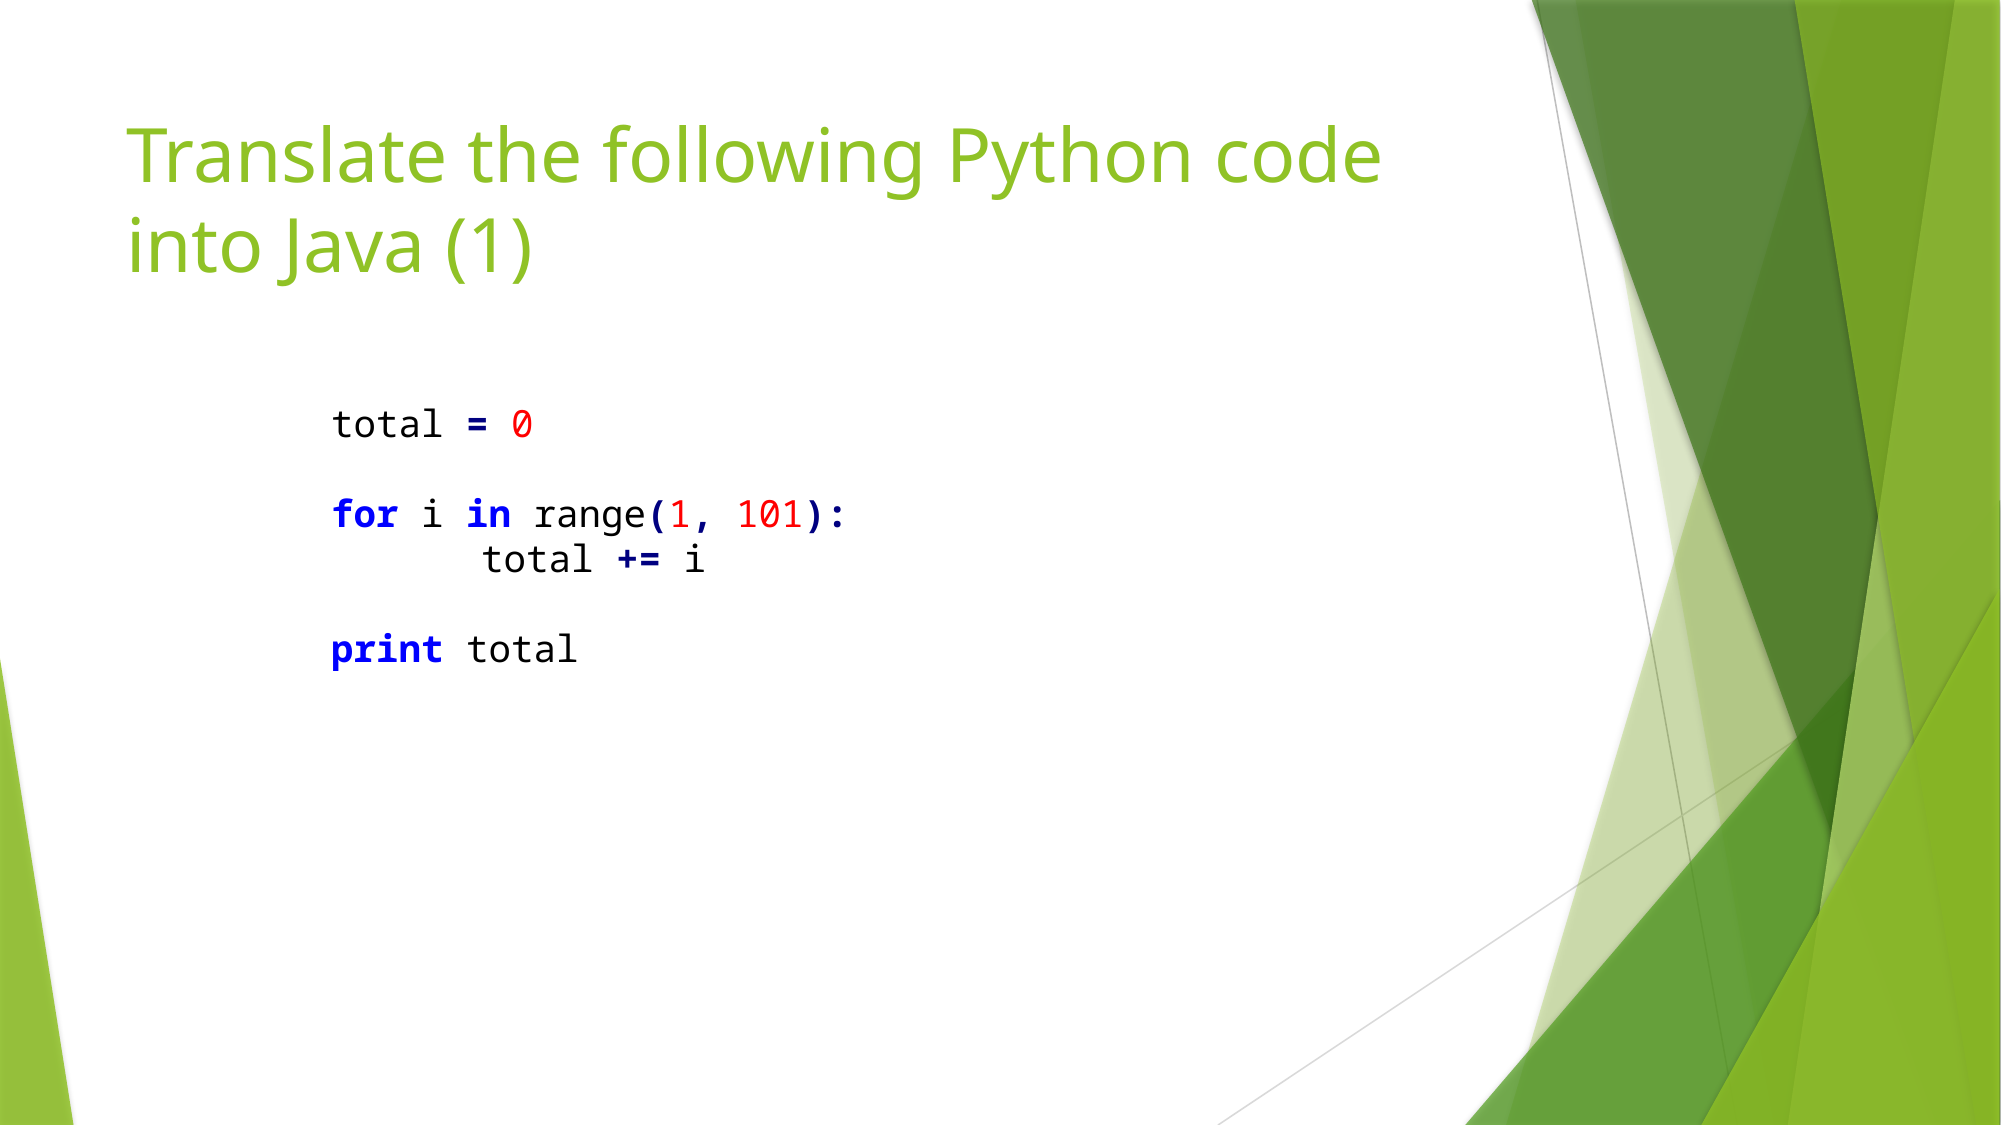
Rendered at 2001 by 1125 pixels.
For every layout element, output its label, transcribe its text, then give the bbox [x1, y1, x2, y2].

title Translate the following Python code into Java (1) [111, 99, 1522, 317]
text_box total = 0 for i in range(1, 101): total += i print total [316, 392, 1317, 678]
